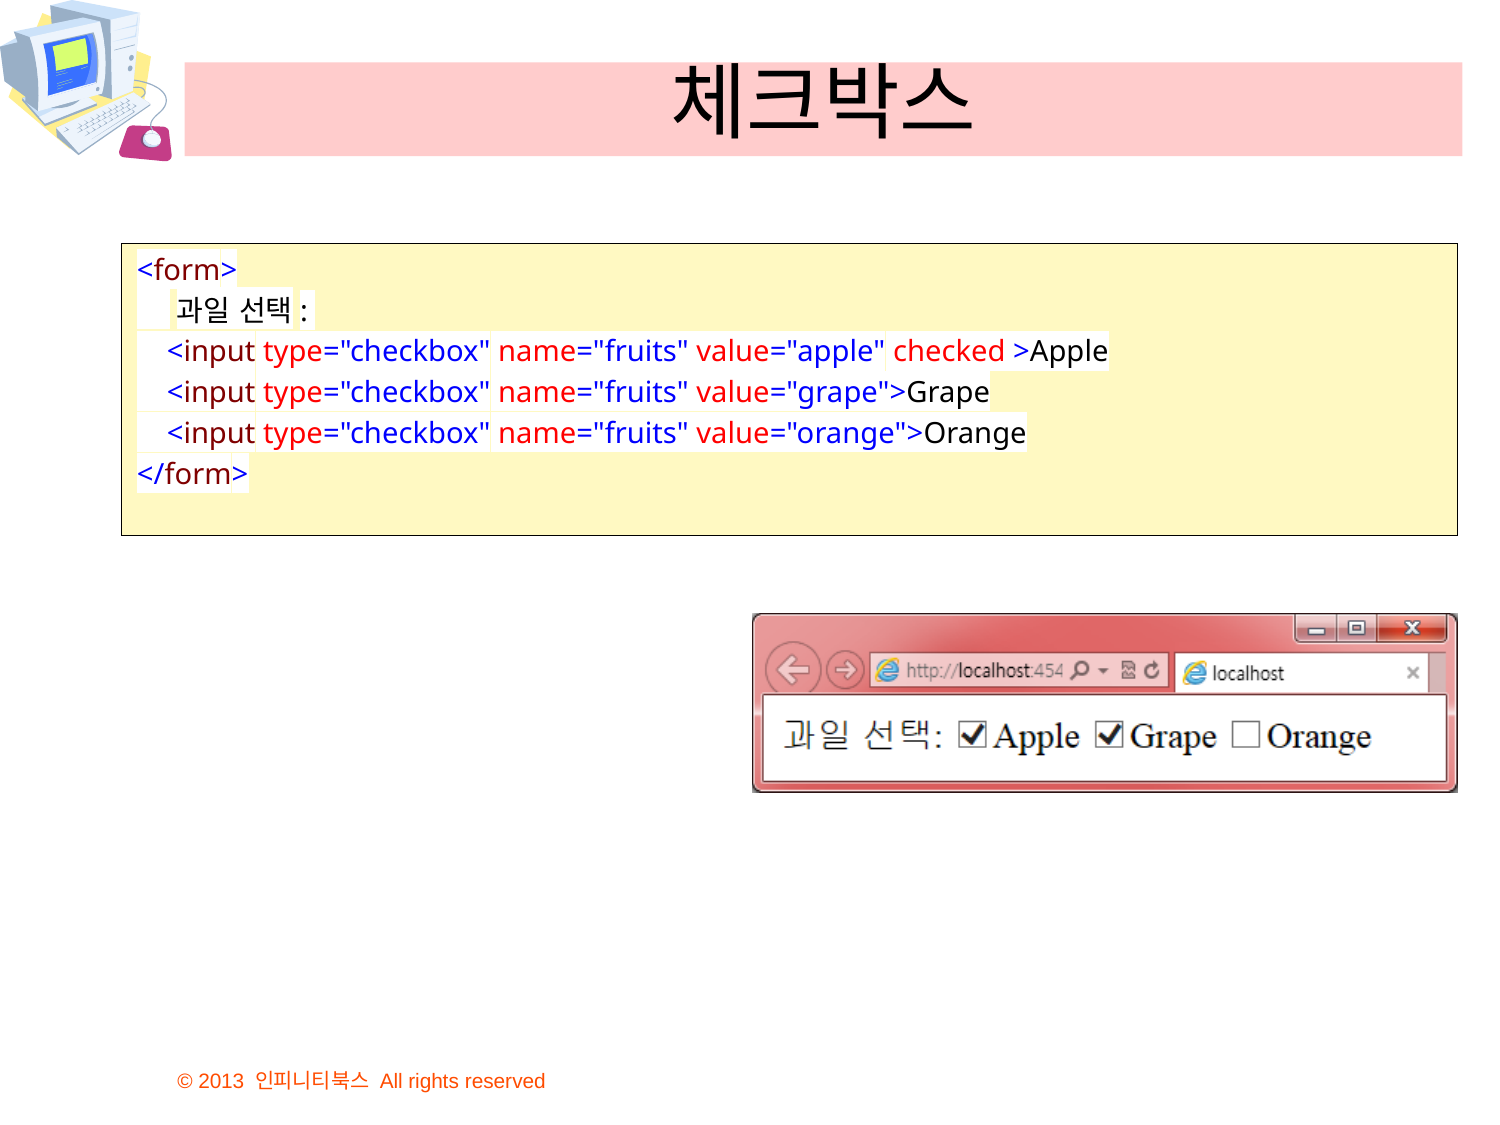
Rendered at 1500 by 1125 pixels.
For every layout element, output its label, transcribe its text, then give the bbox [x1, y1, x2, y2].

picture [751, 613, 1458, 793]
text_box <form> 과일 선택: <input type="checkbox" name="fruits" value="apple" checked >Apple <input type="checkbox" name="fruits" value="grape">Grape <input type="checkbox" name="fruits" value="orange">Orange </form> [121, 243, 1458, 536]
title 체크박스 [184, 62, 1463, 157]
